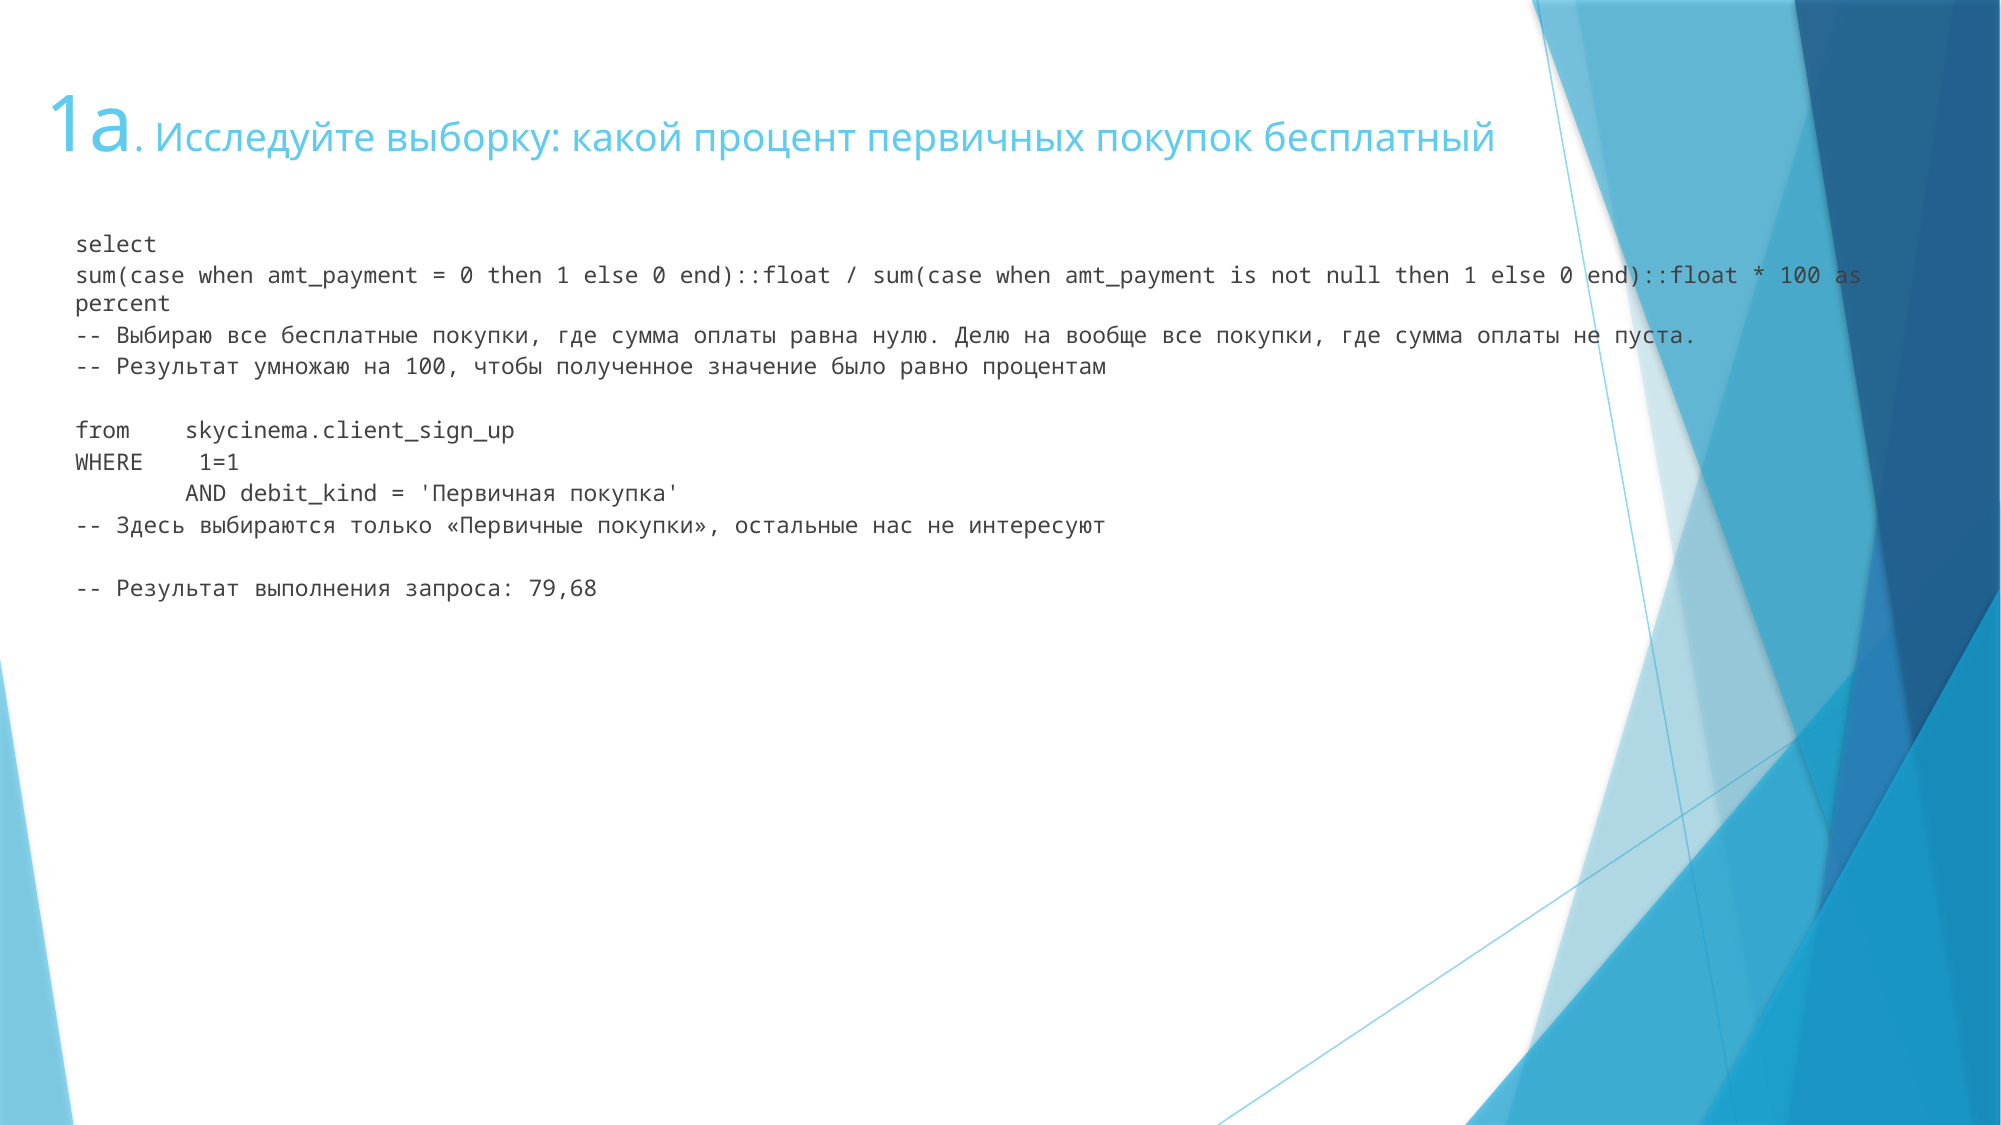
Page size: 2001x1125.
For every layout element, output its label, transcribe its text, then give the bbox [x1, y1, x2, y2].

title 1а. Исследуйте выборку: какой процент первичных покупок бесплатный [30, 45, 1522, 196]
list select sum(case when amt_payment = 0 then 1 else 0 end)::float / sum(case when amt_payment is not null then 1 else 0 end)::float * 100 as percent -- Выбираю все бесплатные покупки, где сумма оплаты равна нулю. Делю на вообще все покупки, где сумма оплаты не пуста. -- Результат умножаю на 100, чтобы полученное значение было равно процентам from skycinema.client_sign_up WHERE 1=1 AND debit_kind = 'Первичная покупка' -- Здесь выбираются только «Первичные покупки», остальные нас не интересуют -- Результат выполнения запроса: 79,68 [60, 221, 1884, 1091]
